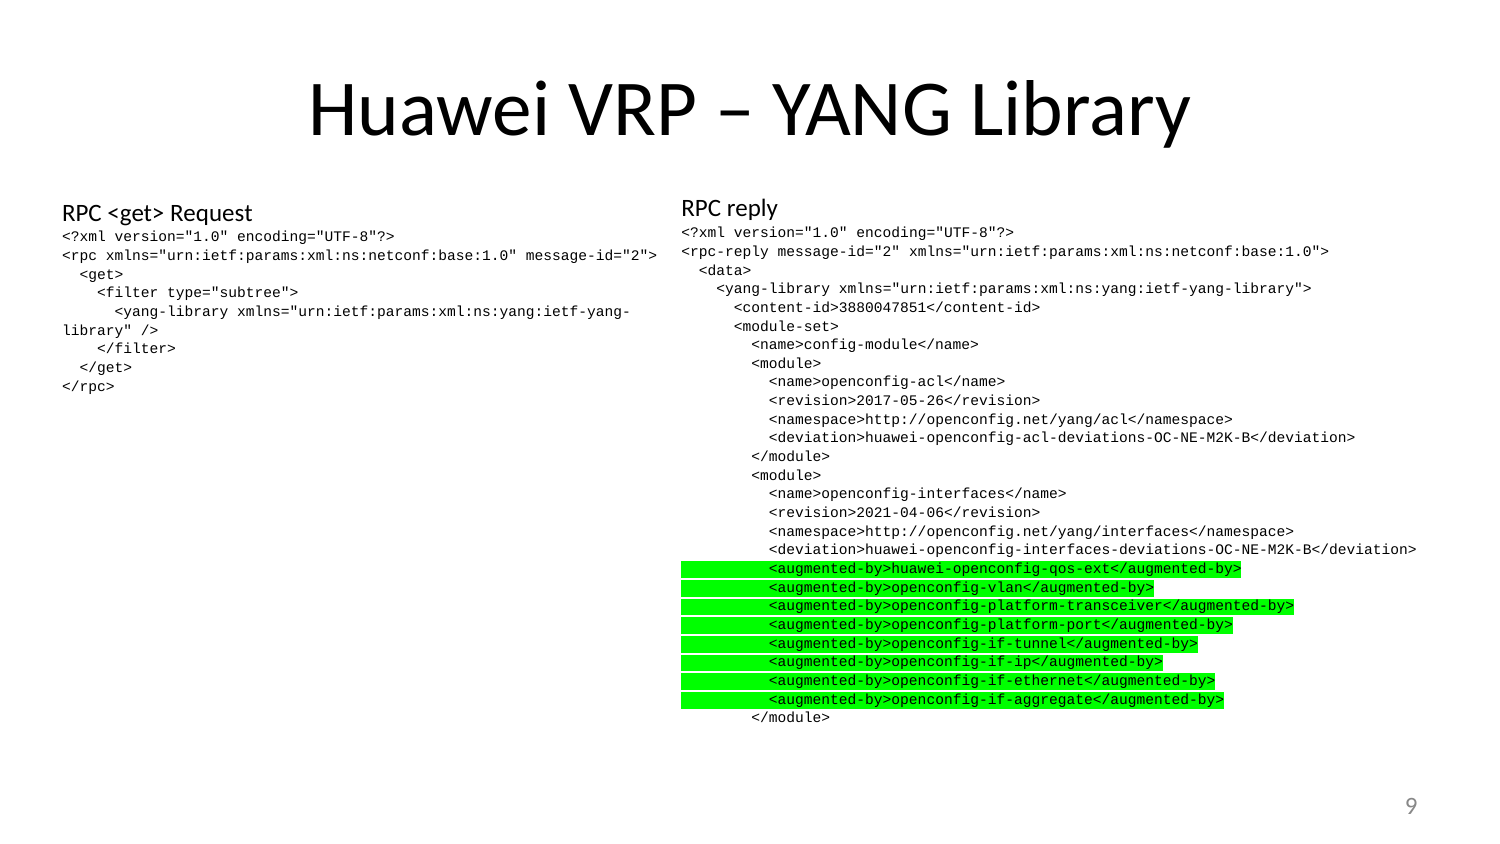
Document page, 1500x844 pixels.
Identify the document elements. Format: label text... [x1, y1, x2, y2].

slide_number 9 [1394, 781, 1426, 828]
title Huawei VRP – YANG Library [74, 33, 1426, 175]
text_box RPC <get> Request <?xml version="1.0" encoding="UTF-8"?> <rpc xmlns="urn:ietf:params:xml:ns:netconf:base:1.0" message-id="2"> <get> <filter type="subtree"> <yang-library xmlns="urn:ietf:params:xml:ns:yang:ietf-yang-library" /> </filter> </get> </rpc> [47, 186, 666, 402]
text_box RPC reply <?xml version="1.0" encoding="UTF-8"?> <rpc-reply message-id="2" xmlns="urn:ietf:params:xml:ns:netconf:base:1.0"> <data> <yang-library xmlns="urn:ietf:params:xml:ns:yang:ietf-yang-library"> <content-id>3880047851</content-id> <module-set> <name>config-module</name> <module> <name>openconfig-acl</name> <revision>2017-05-26</revision> <namespace>http://openconfig.net/yang/acl</namespace> <deviation>huawei-openconfig-acl-deviations-OC-NE-M2K-B</deviation> </module> <module> <name>openconfig-interfaces</name> <revision>2021-04-06</revision> <namespace>http://openconfig.net/yang/interfaces</namespace> <deviation>huawei-openconfig-interfaces-deviations-OC-NE-M2K-B</deviation> <augmented-by>huawei-openconfig-qos-ext</augmented-by> <augmented-by>openconfig-vlan</augmented-by> <augmented-by>openconfig-platform-transceiver</augmented-by> <augmented-by>openconfig-platform-port</augmented-by> <augmented-by>openconfig-if-tunnel</augmented-by> <augmented-by>openconfig-if-ip</augmented-by> <augmented-by>openconfig-if-ethernet</augmented-by> <augmented-by>openconfig-if-aggregate</augmented-by> </module> [666, 182, 1467, 734]
